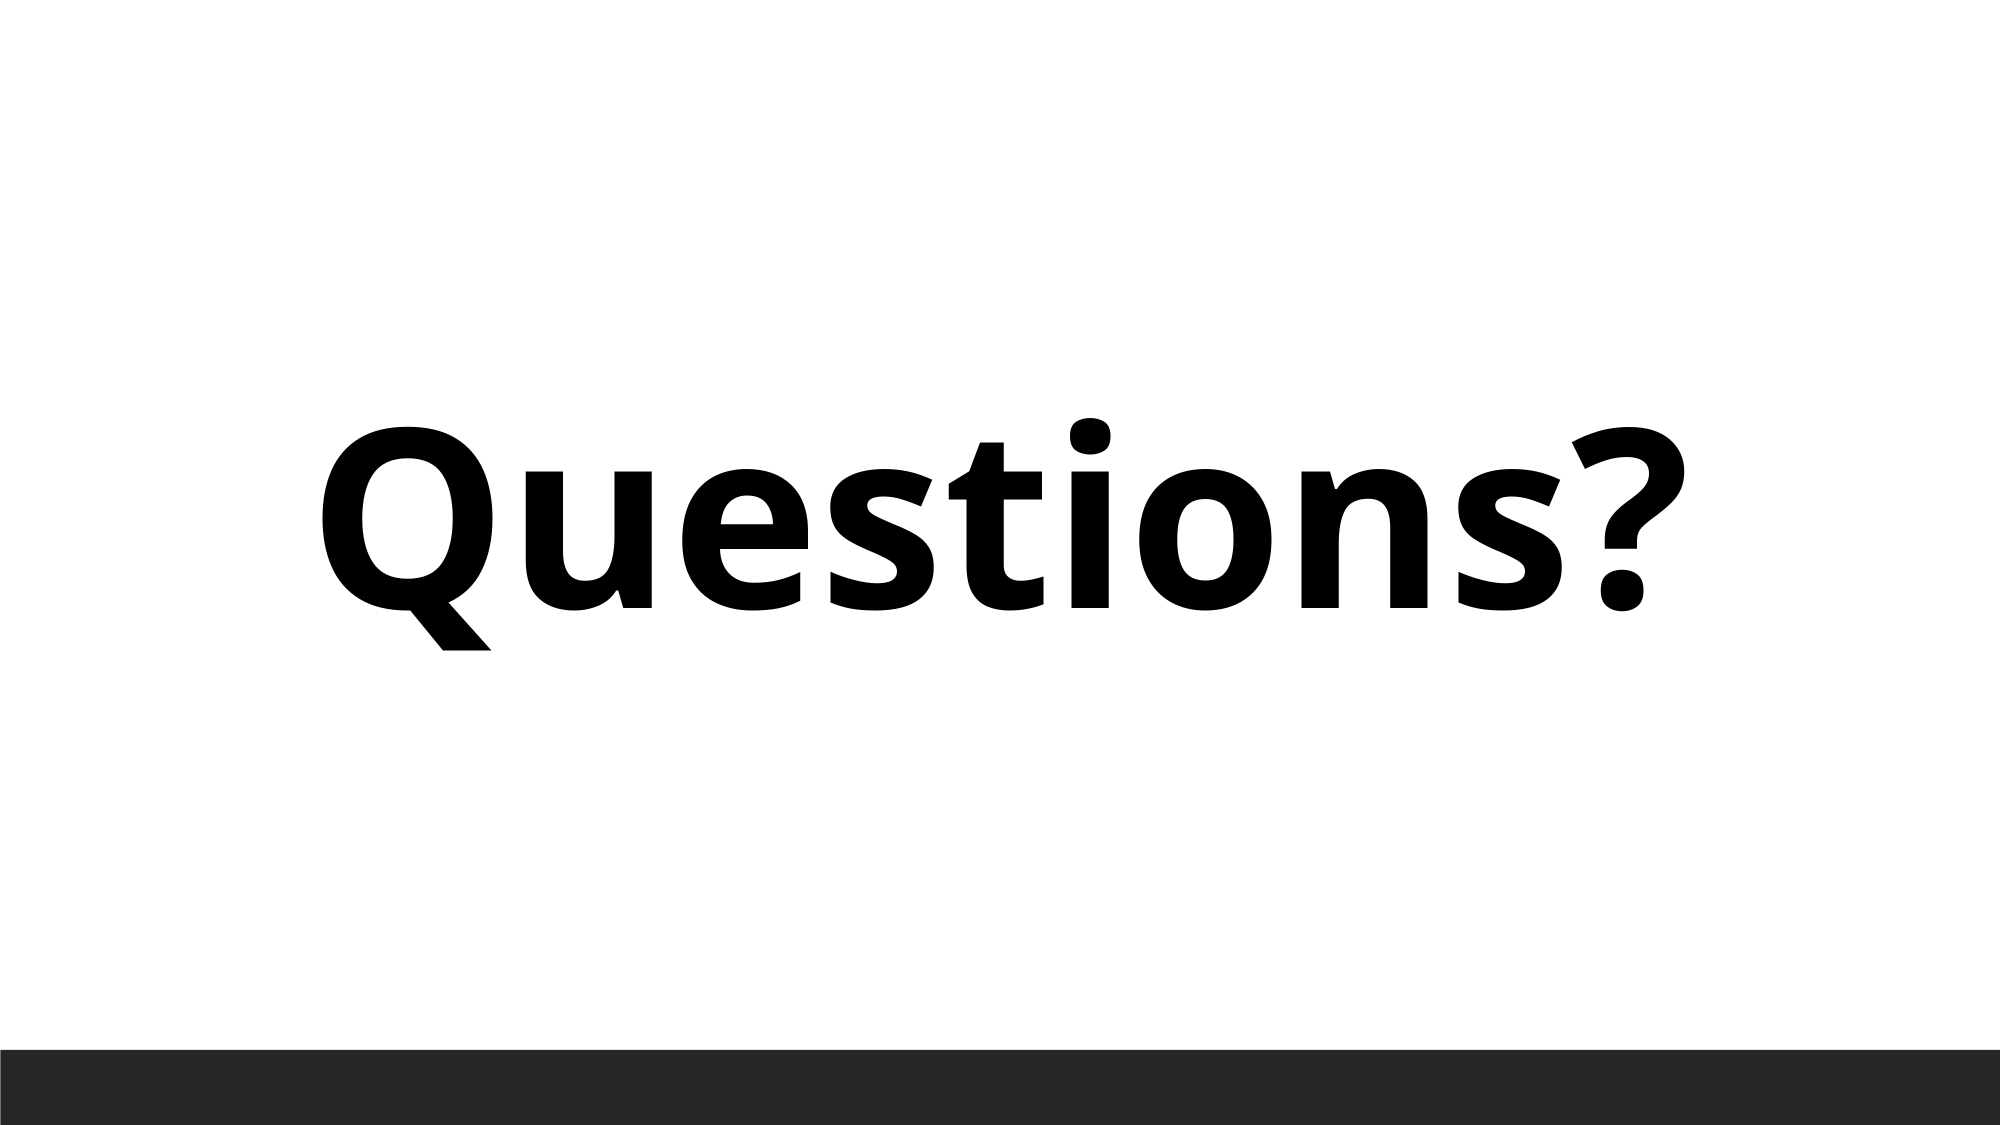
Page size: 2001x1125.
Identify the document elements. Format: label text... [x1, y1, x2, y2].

text_box Questions? [173, 351, 1826, 666]
